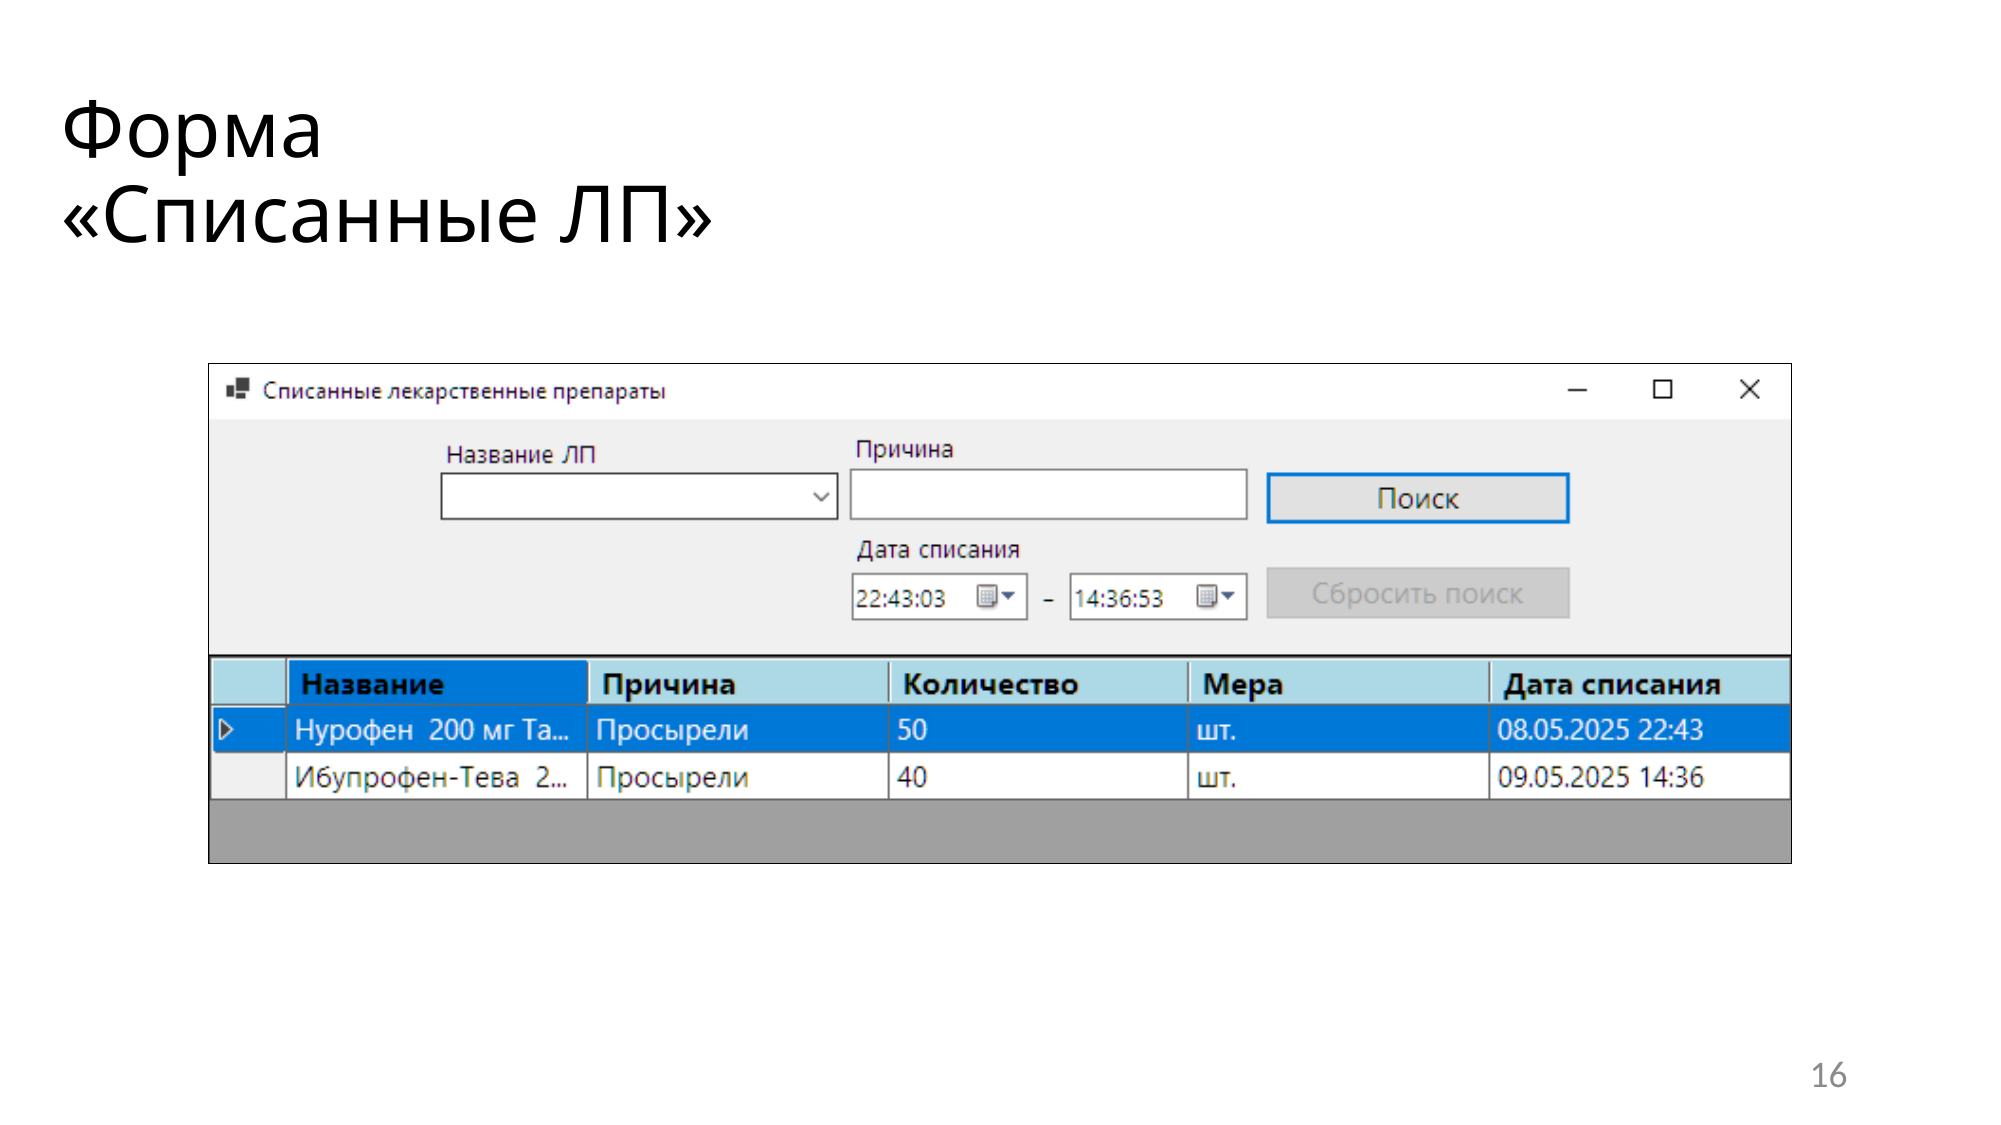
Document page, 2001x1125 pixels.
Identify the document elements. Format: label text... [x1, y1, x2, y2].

slide_number 16 [1412, 1042, 1863, 1103]
title Форма «Списанные ЛП» [46, 55, 804, 294]
picture [208, 363, 1792, 864]
